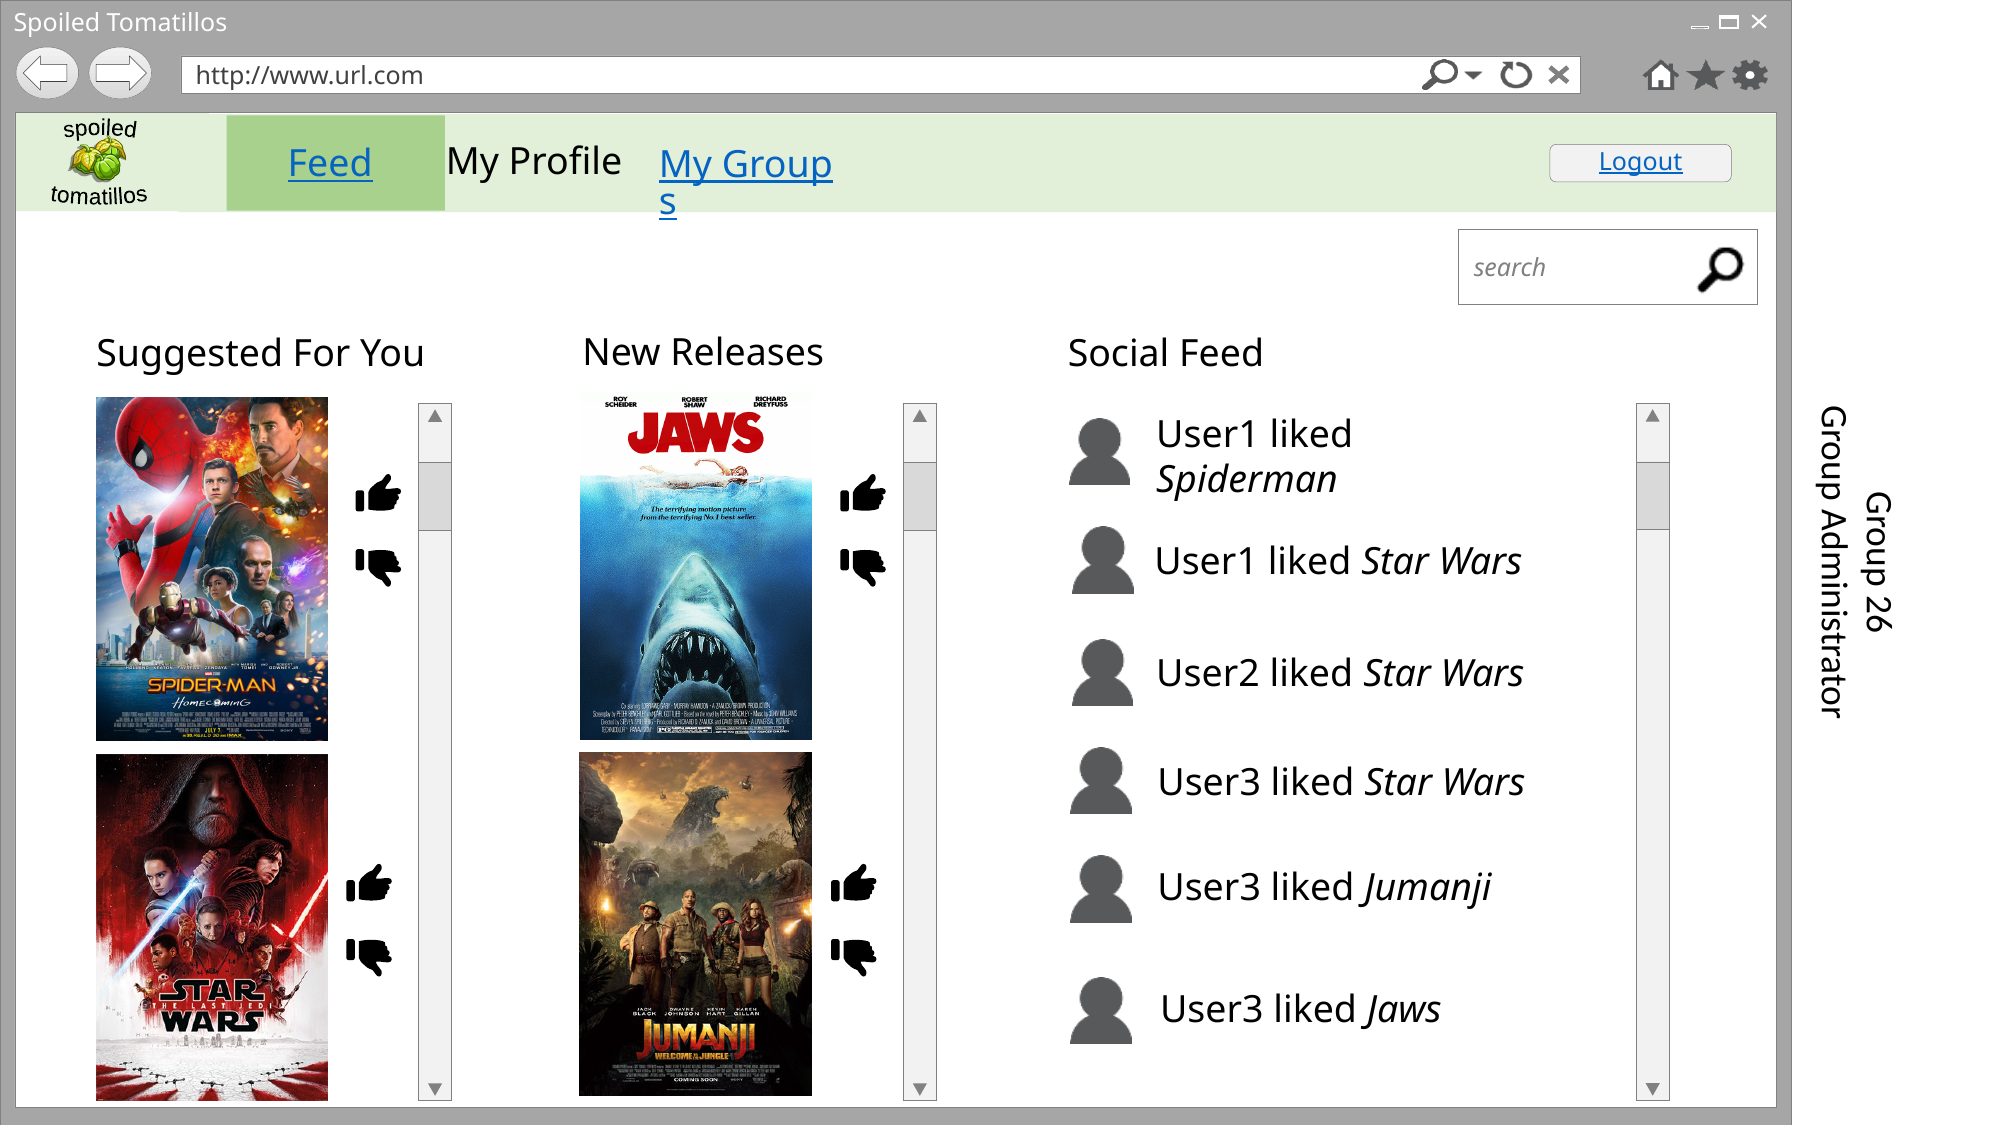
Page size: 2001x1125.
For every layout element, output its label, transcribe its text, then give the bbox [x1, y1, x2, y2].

picture [838, 545, 888, 589]
picture [1070, 977, 1132, 1044]
picture [838, 471, 888, 515]
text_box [903, 403, 936, 1101]
picture [353, 471, 403, 515]
picture [1069, 418, 1130, 485]
picture [829, 935, 879, 979]
picture [96, 754, 328, 1101]
picture [344, 935, 394, 979]
picture [1070, 855, 1132, 923]
picture [1072, 526, 1134, 594]
picture [344, 861, 394, 905]
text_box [1457, 218, 1771, 320]
picture [580, 392, 812, 740]
picture [353, 545, 403, 589]
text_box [0, 110, 216, 216]
text_box Group 26 Group Administrator [1791, 64, 1912, 1060]
picture [96, 397, 328, 741]
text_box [0, 0, 1791, 1125]
picture [579, 752, 812, 1096]
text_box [1636, 403, 1669, 1101]
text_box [418, 403, 452, 1101]
picture [829, 861, 879, 905]
picture [1072, 639, 1133, 706]
picture [1070, 747, 1132, 814]
